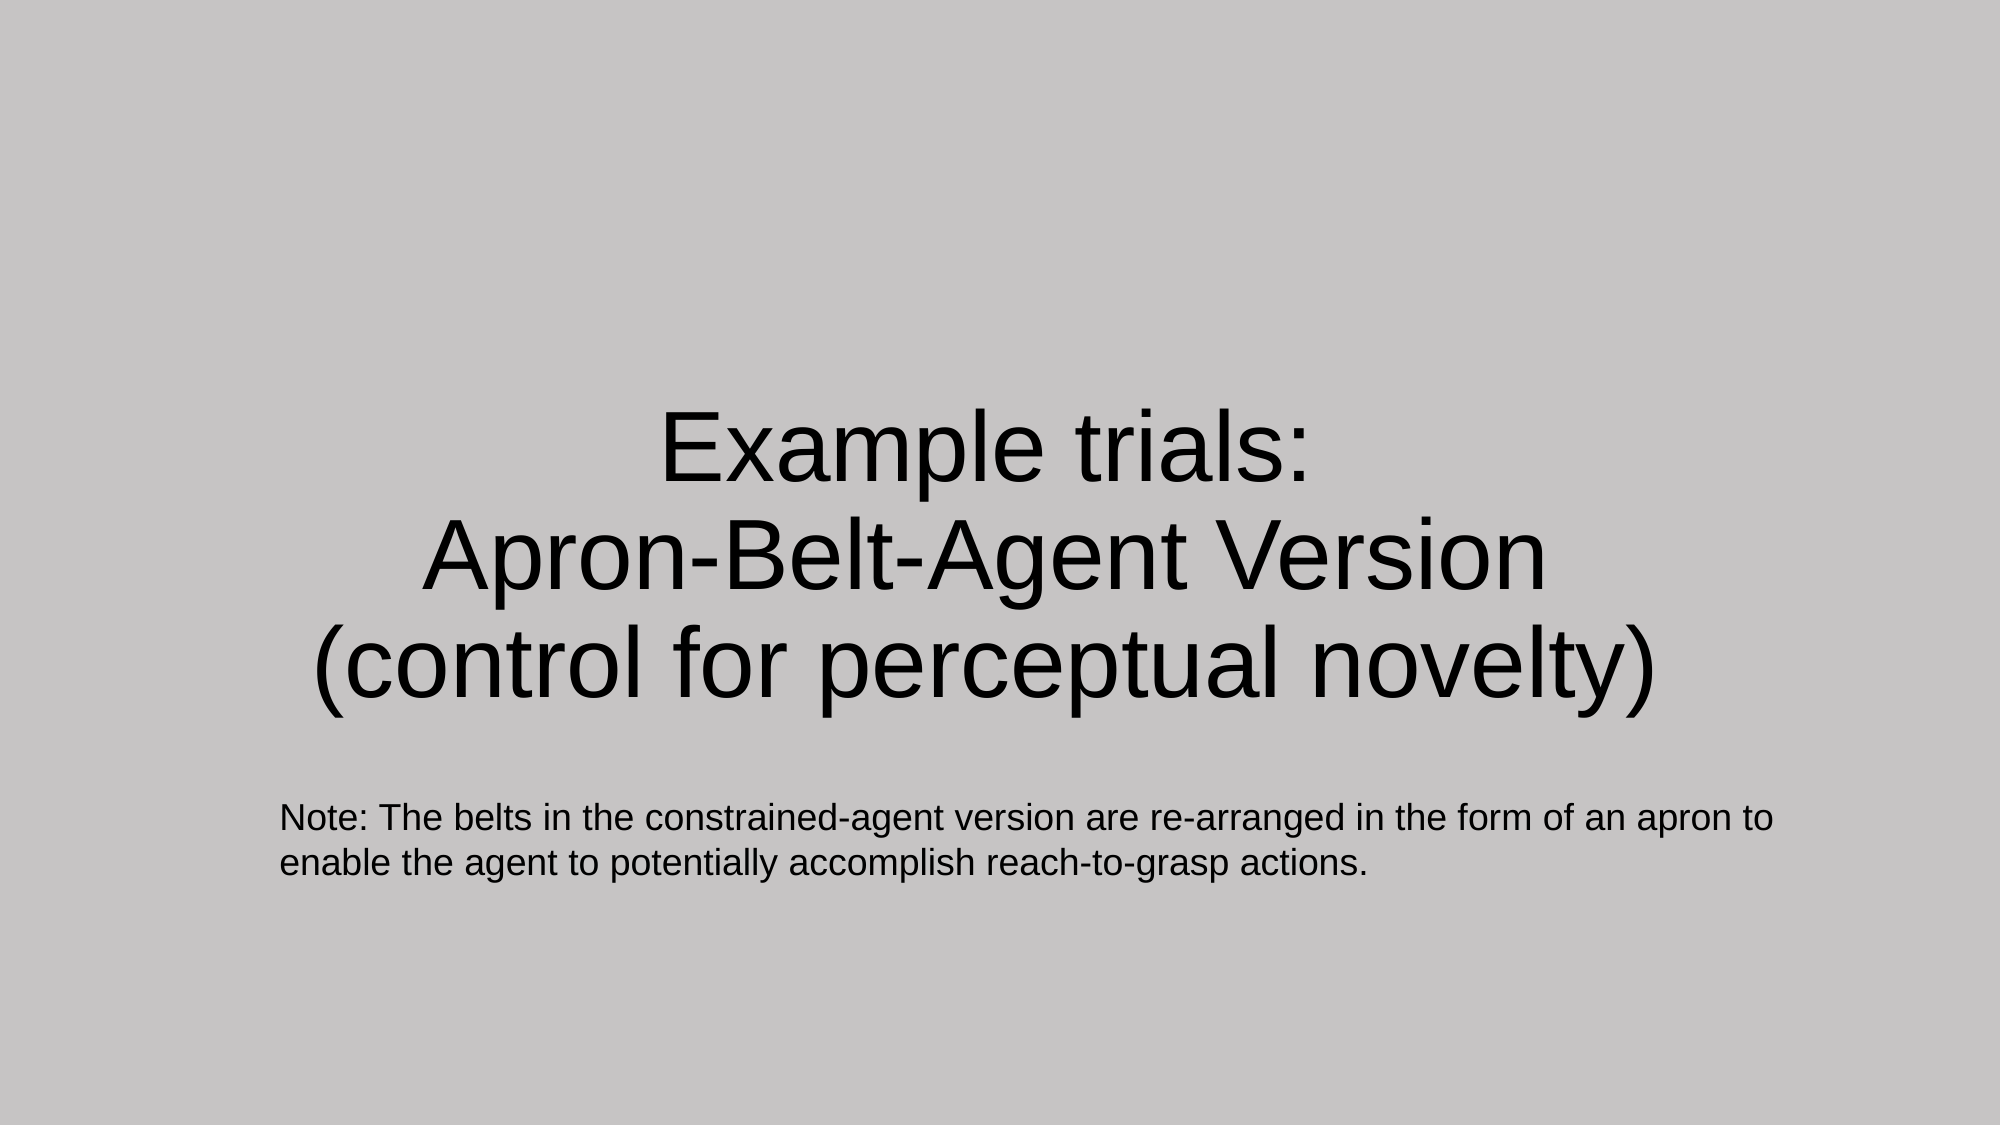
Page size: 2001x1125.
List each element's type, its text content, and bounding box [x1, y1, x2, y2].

text_box Note: The belts in the constrained-agent version are re-arranged in the form of an apron to enable the agent to potentially accomplish reach-to-grasp actions. [264, 740, 1809, 891]
title Example trials: Apron-Belt-Agent Version (control for perceptual novelty) [137, 343, 1863, 771]
